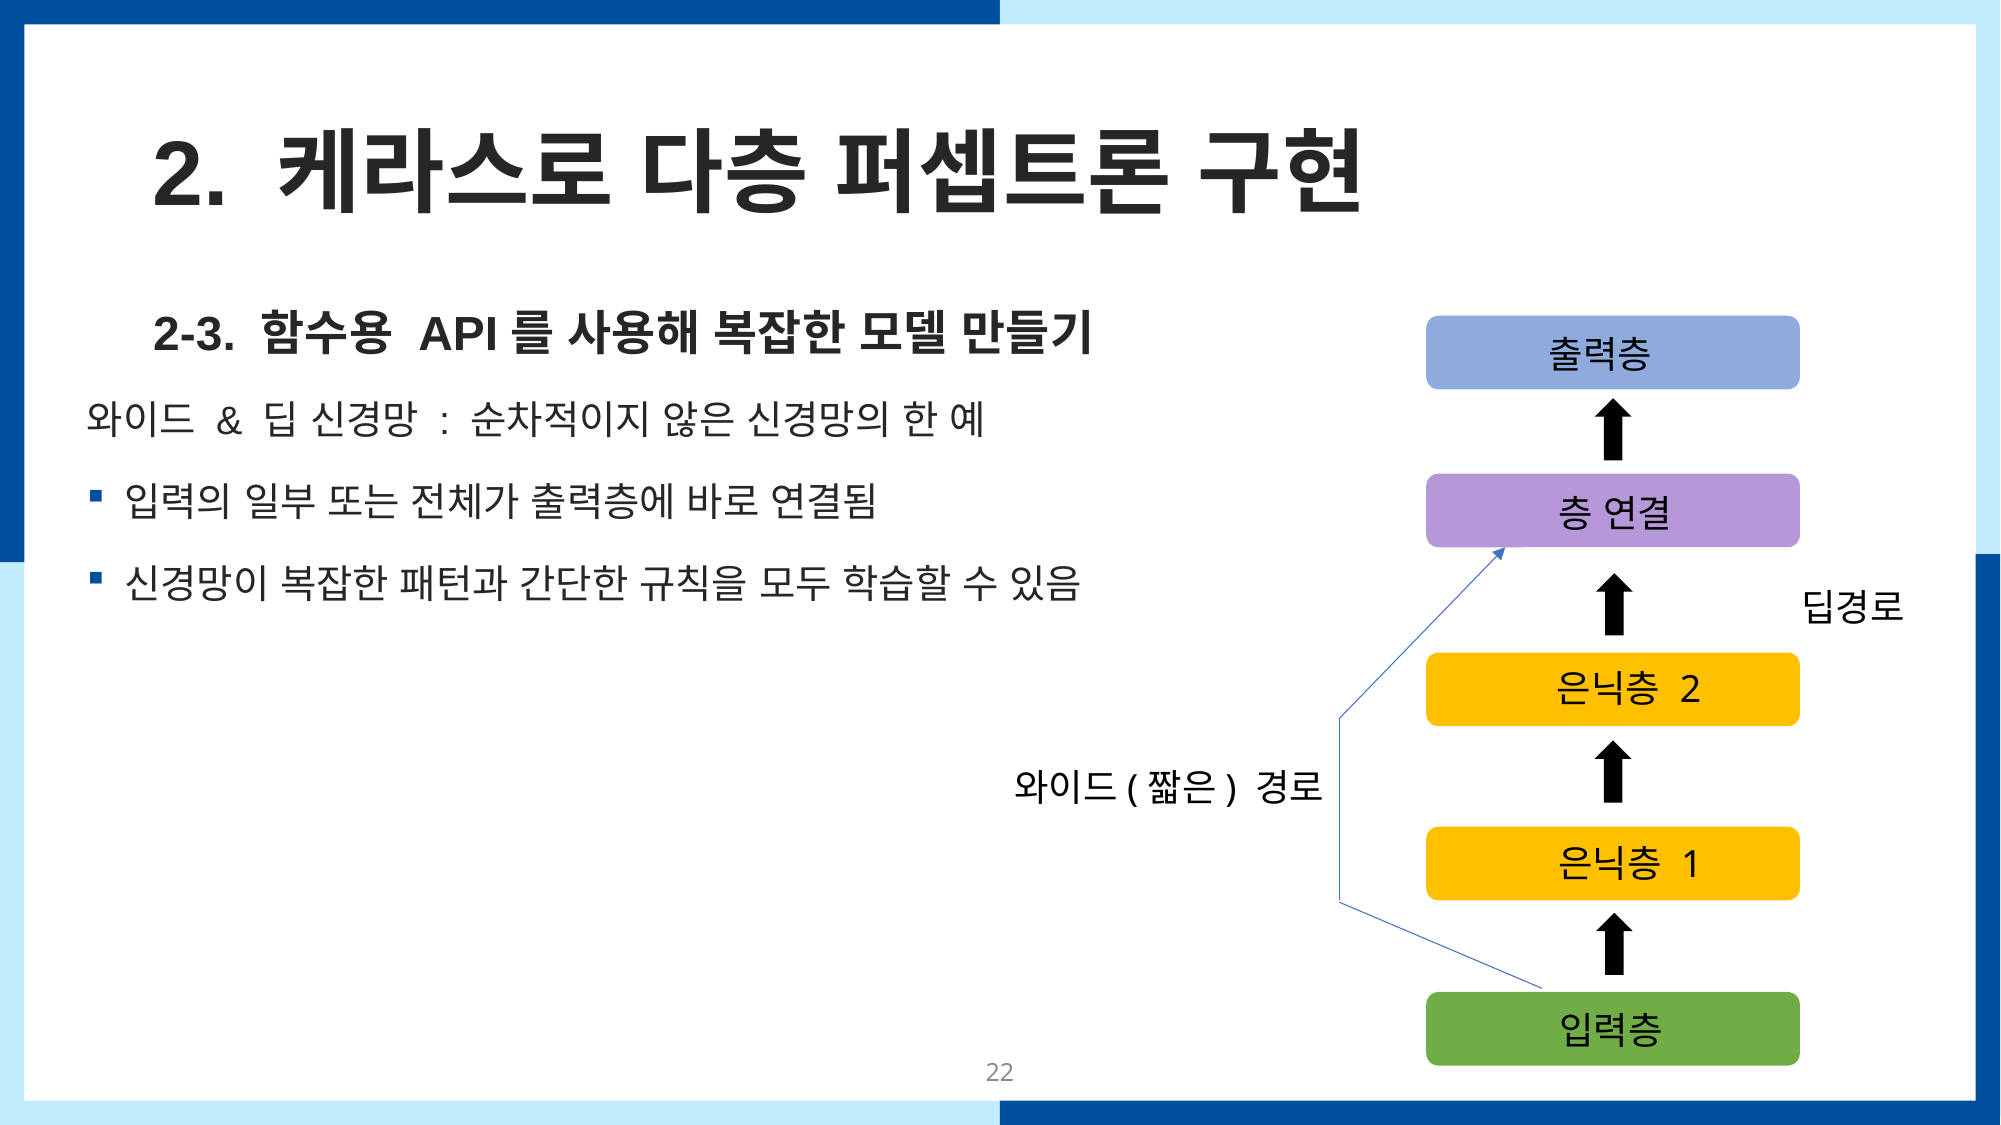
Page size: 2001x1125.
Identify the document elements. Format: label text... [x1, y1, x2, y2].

text_box [1593, 911, 1636, 976]
slide_number 22 [774, 1043, 1225, 1104]
text_box 출력층 [1534, 323, 1842, 384]
text_box [1425, 314, 1800, 391]
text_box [1339, 547, 1506, 719]
text_box 은닉층 2 [1542, 657, 1850, 718]
text_box [1593, 571, 1636, 637]
text_box [1425, 472, 1801, 549]
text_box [1339, 902, 1543, 989]
text_box [1592, 396, 1635, 462]
text_box [1592, 738, 1635, 804]
text_box [1425, 990, 1800, 1067]
text_box 입력층 [1544, 999, 1853, 1060]
text_box 와이드(짧은) 경로 [999, 757, 1339, 817]
text_box [1425, 825, 1800, 902]
text_box 은닉층 1 [1543, 832, 1852, 893]
text_box [1426, 651, 1801, 728]
text_box 층 연결 [1543, 482, 1852, 543]
text_box 2-3. 함수용 API를 사용해 복잡한 모델 만들기 와이드 & 딥 신경망 : 순차적이지 않은 신경망의 한 예 입력의 일부 또는 전체가 출력층에 바로 연결됨 신경망이 복잡한 패턴과 간단한 규칙을 모두 학습할 수 있음 [71, 277, 1921, 1044]
text_box 딥경로 [1786, 576, 1939, 637]
title 2. 케라스로 다층 퍼셉트론 구현 [137, 59, 1863, 278]
